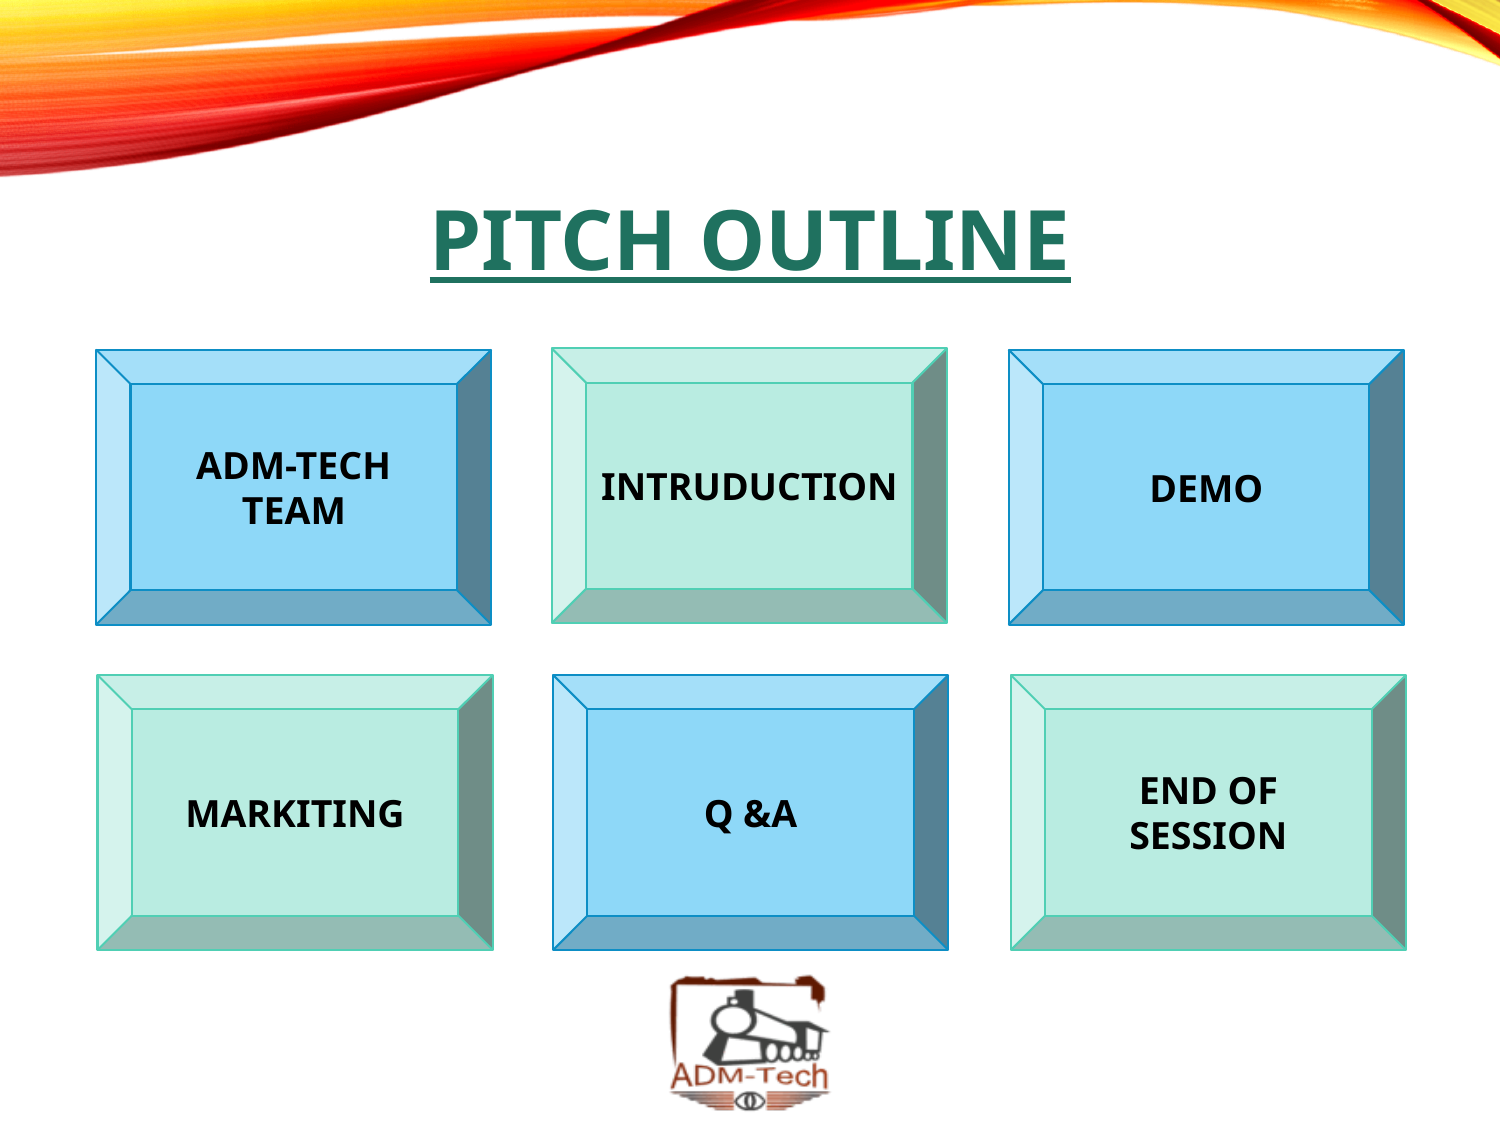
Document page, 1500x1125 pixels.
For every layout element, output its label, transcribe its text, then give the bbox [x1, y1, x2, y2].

picture [0, 0, 1500, 178]
text_box Q &A [552, 674, 950, 951]
text_box ADM-TECH TEAM [95, 348, 493, 626]
text_box INTRUDUCTION [550, 347, 948, 624]
title PITCH OUTLINE [192, 137, 1308, 350]
text_box MARKITING [96, 674, 494, 951]
picture [665, 972, 835, 1125]
text_box END OF SESSION [1010, 674, 1407, 951]
text_box DEMO [1007, 348, 1405, 626]
